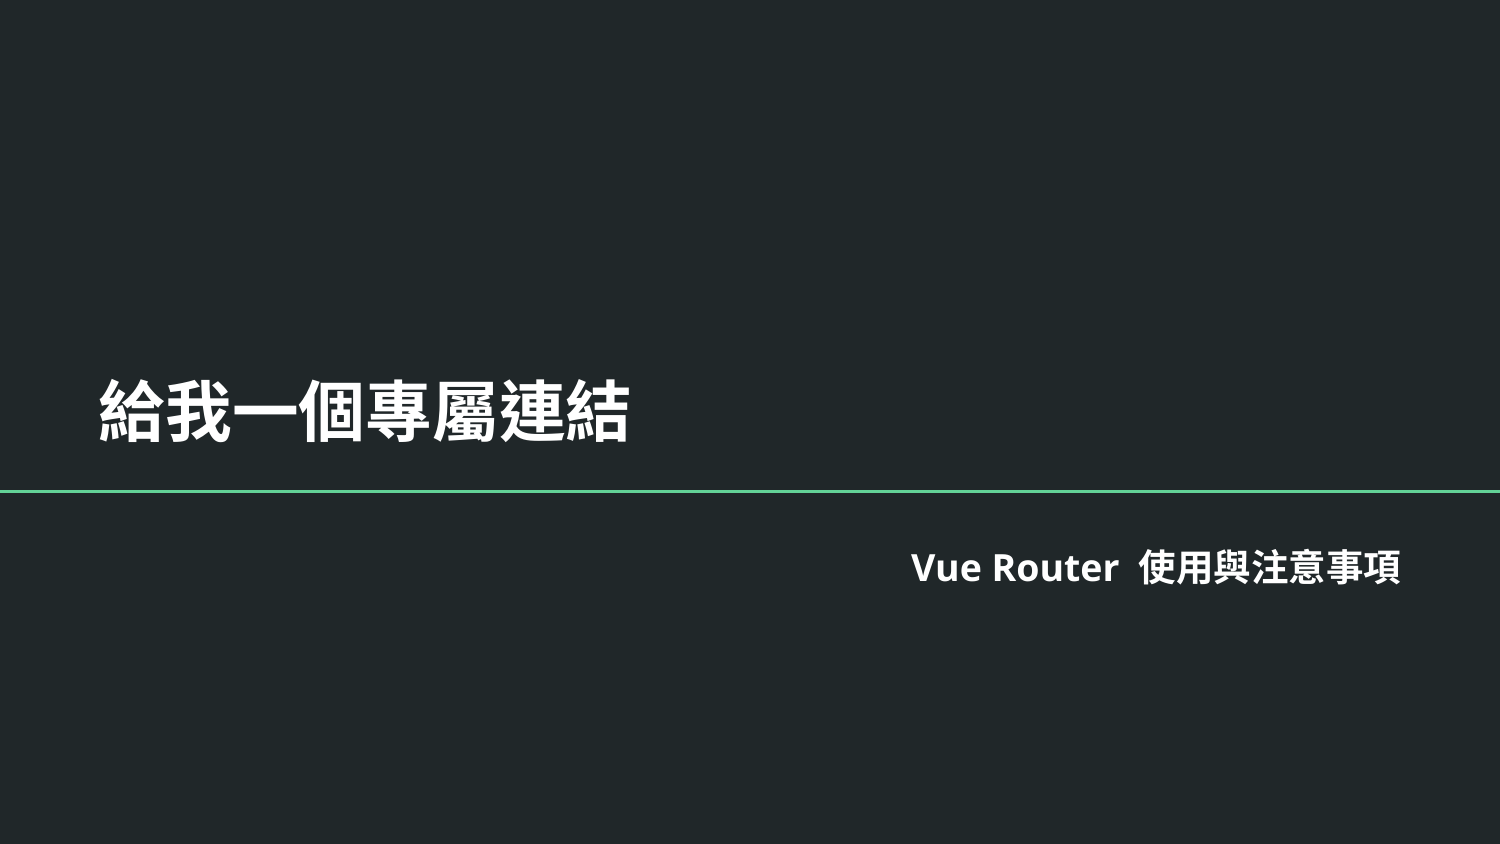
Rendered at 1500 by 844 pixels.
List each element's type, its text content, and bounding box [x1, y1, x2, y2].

subtitle Vue Router 使用與注意事項 [83, 522, 1417, 626]
title 給我一個專屬連結 [83, 337, 1417, 466]
